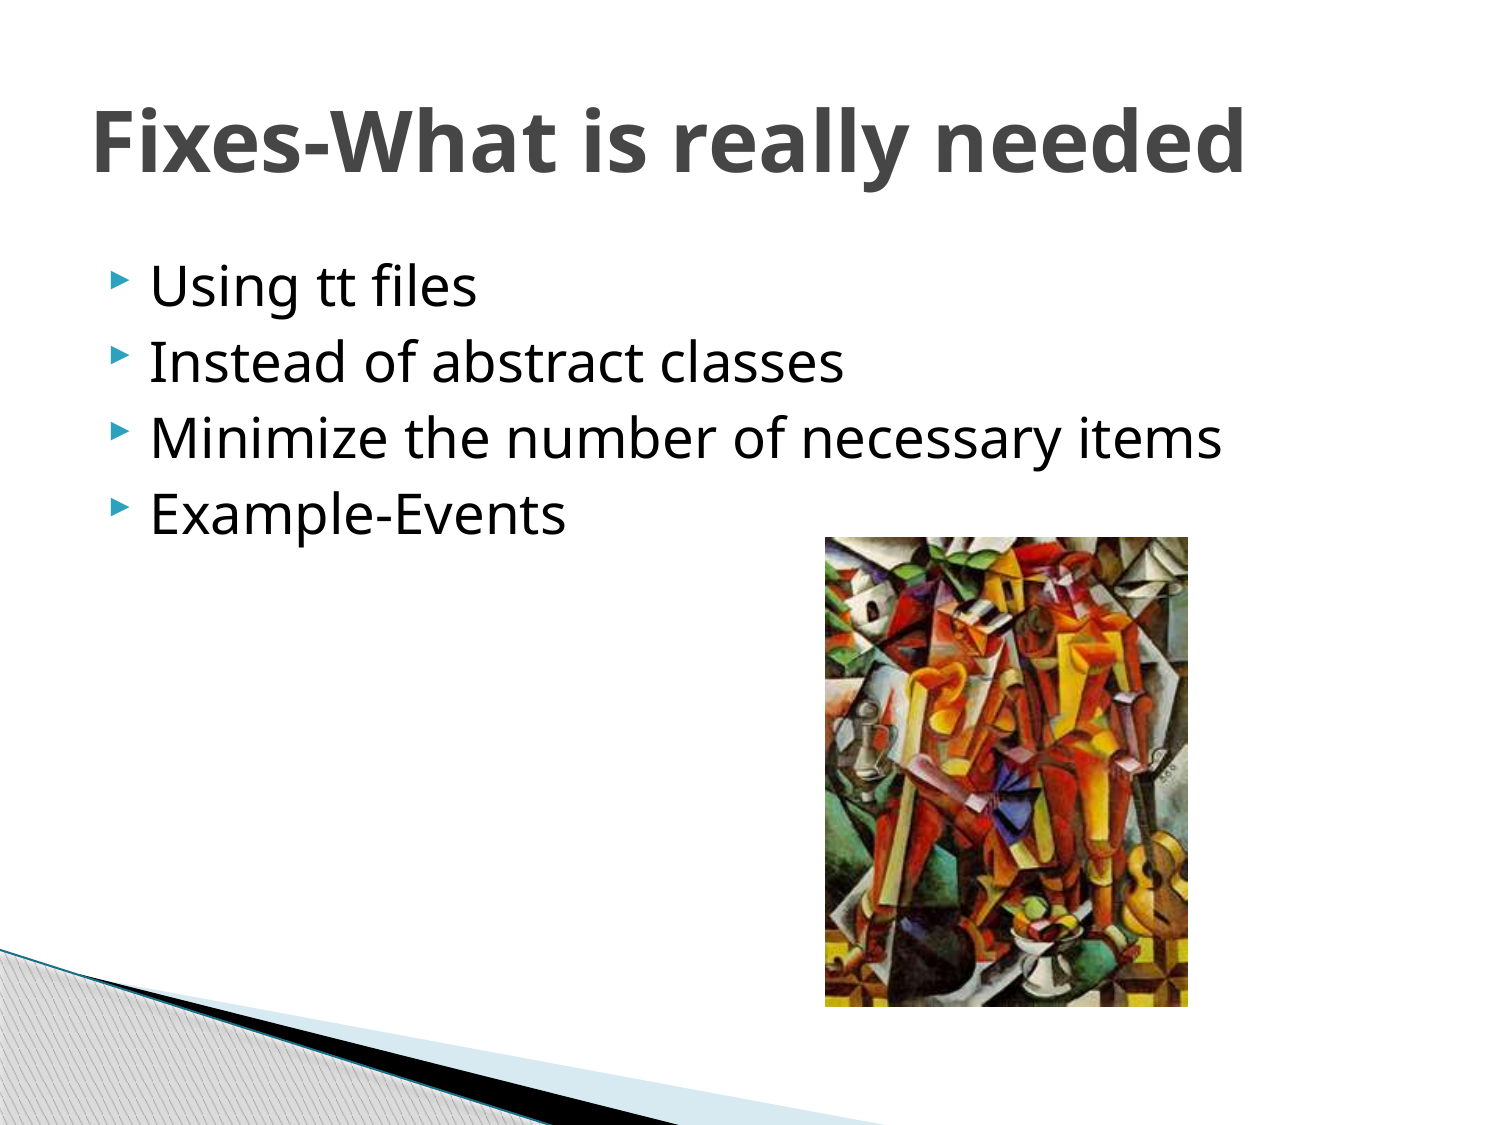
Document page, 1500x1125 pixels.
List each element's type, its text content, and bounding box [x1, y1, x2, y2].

picture [824, 537, 1188, 1007]
title Fixes-What is really needed [75, 45, 1425, 233]
list Using tt files Instead of abstract classes Minimize the number of necessary items Example-Events [75, 243, 1425, 986]
